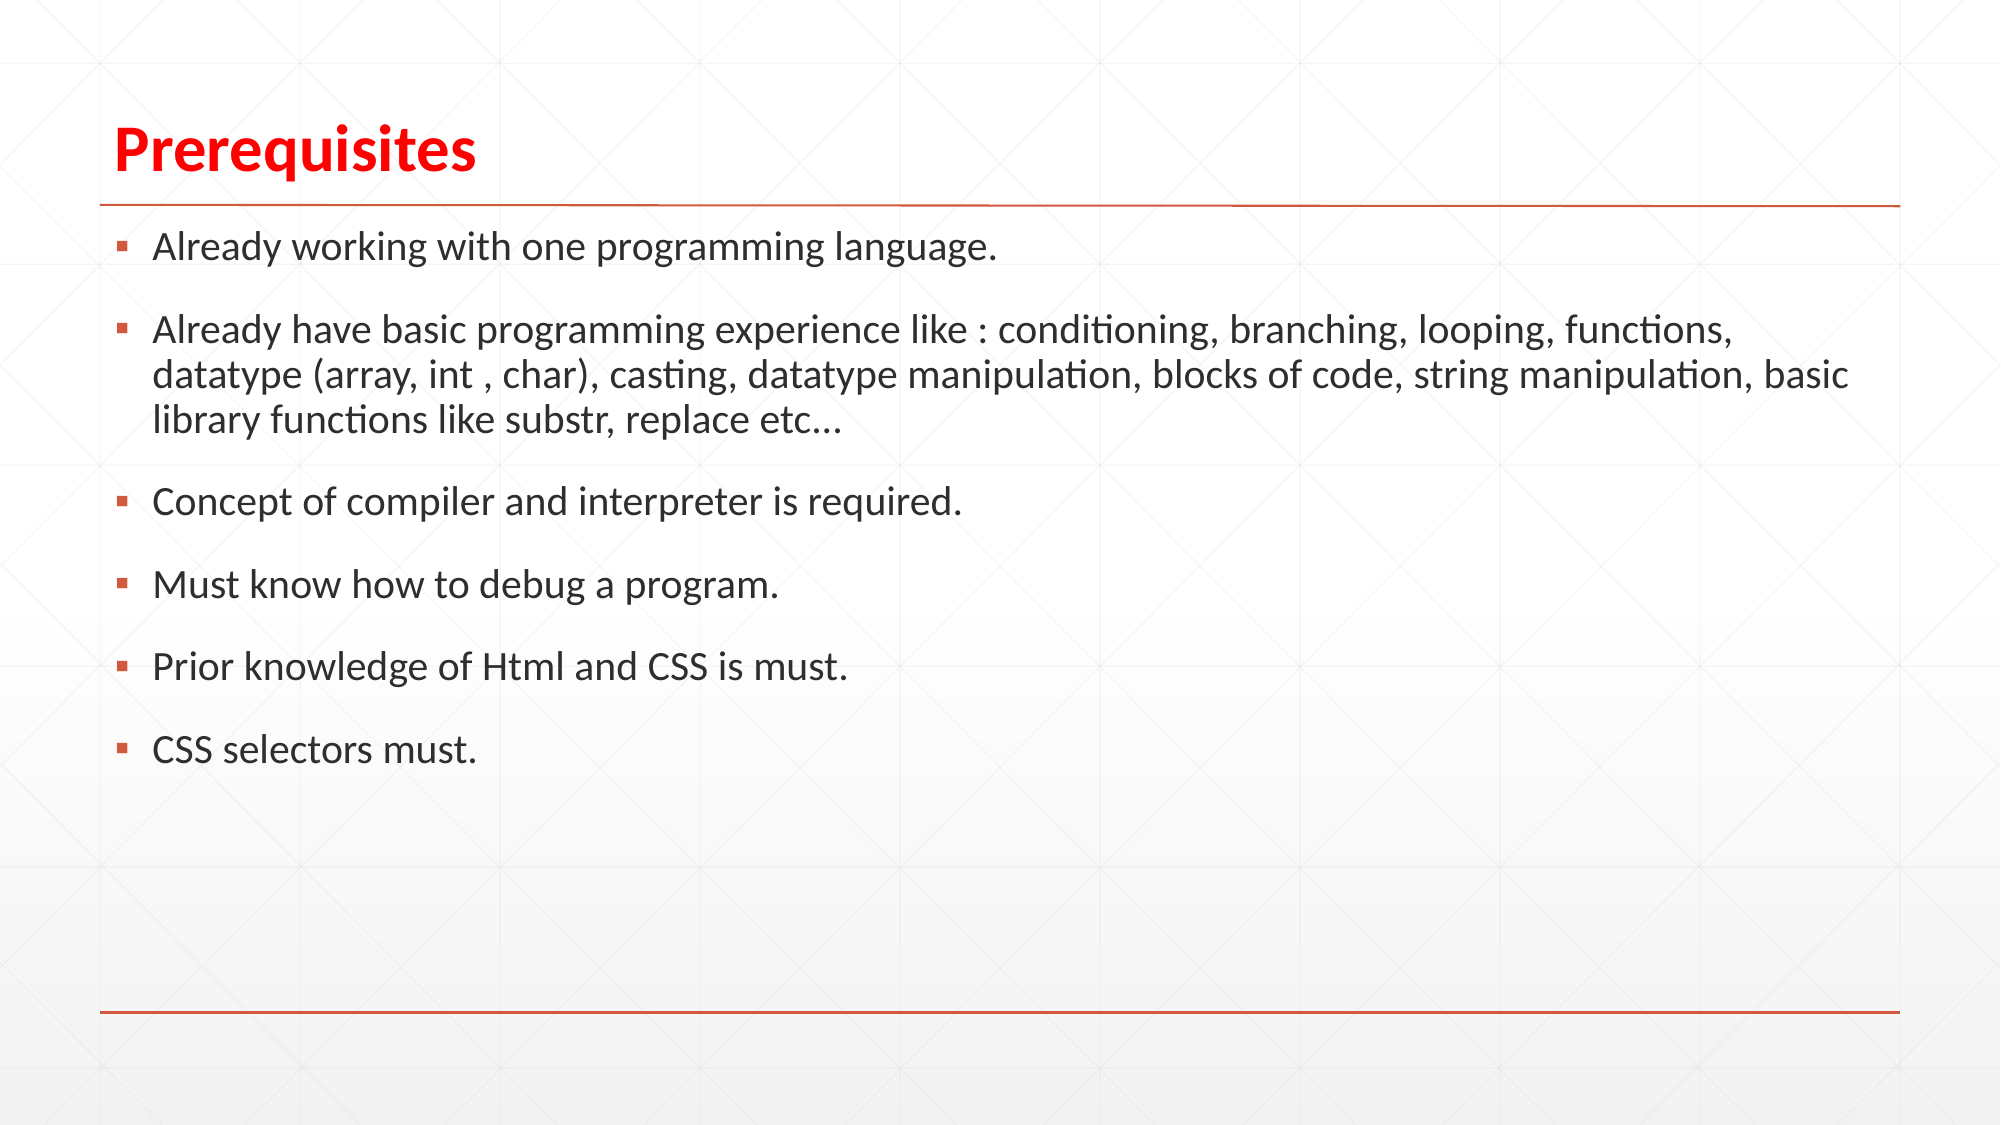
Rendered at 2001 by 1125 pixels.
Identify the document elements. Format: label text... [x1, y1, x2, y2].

title Prerequisites [99, 86, 1901, 194]
list Already working with one programming language. Already have basic programming experience like : conditioning, branching, looping, functions, datatype (array, int , char), casting, datatype manipulation, blocks of code, string manipulation, basic library functions like substr, replace etc... Concept of compiler and interpreter is required. Must know how to debug a program. Prior knowledge of Html and CSS is must. CSS selectors must. [99, 217, 1901, 950]
